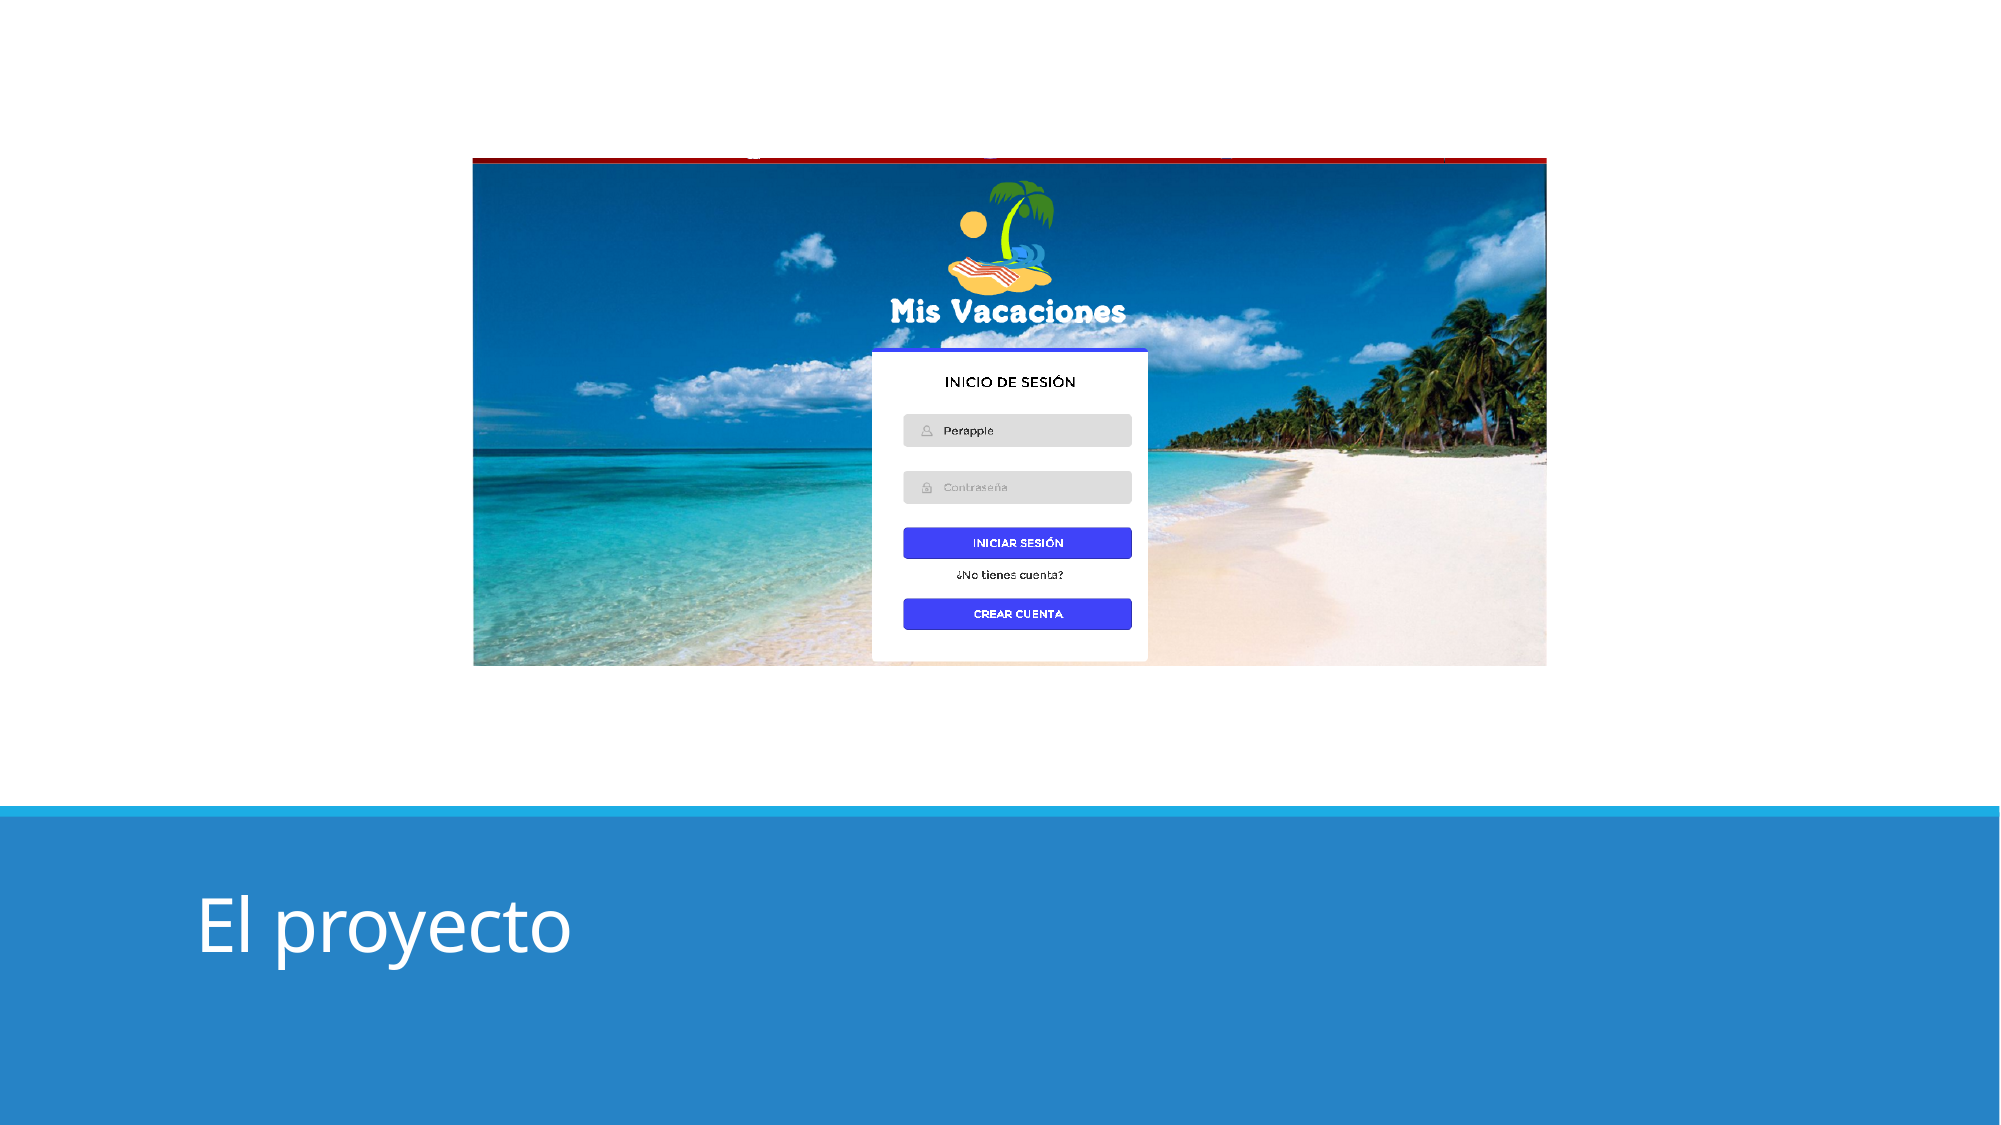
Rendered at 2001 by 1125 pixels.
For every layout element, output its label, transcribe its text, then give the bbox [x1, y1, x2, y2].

title El proyecto [180, 832, 1839, 968]
picture [471, 157, 1548, 666]
